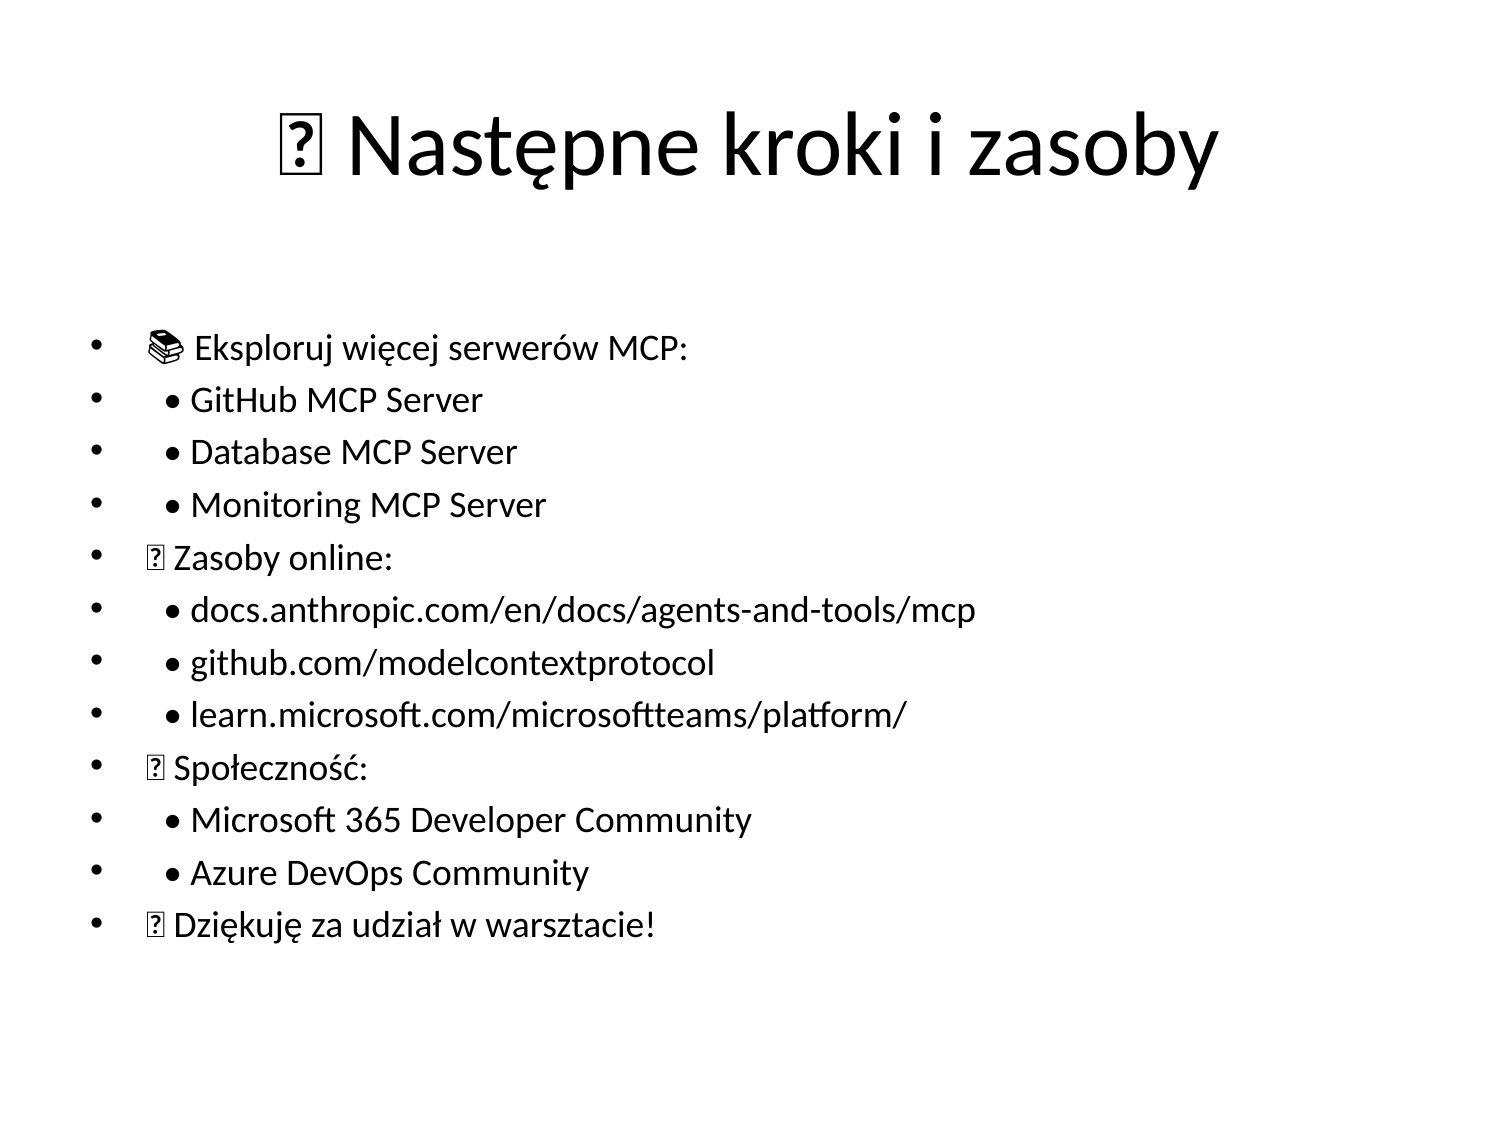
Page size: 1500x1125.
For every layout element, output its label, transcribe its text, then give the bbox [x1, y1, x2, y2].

list 📚 Eksploruj więcej serwerów MCP: • GitHub MCP Server • Database MCP Server • Monitoring MCP Server 🌐 Zasoby online: • docs.anthropic.com/en/docs/agents-and-tools/mcp • github.com/modelcontextprotocol • learn.microsoft.com/microsoftteams/platform/ 🤝 Społeczność: • Microsoft 365 Developer Community • Azure DevOps Community ✨ Dziękuję za udział w warsztacie! [75, 262, 1425, 1005]
title 🚀 Następne kroki i zasoby [75, 45, 1425, 233]
